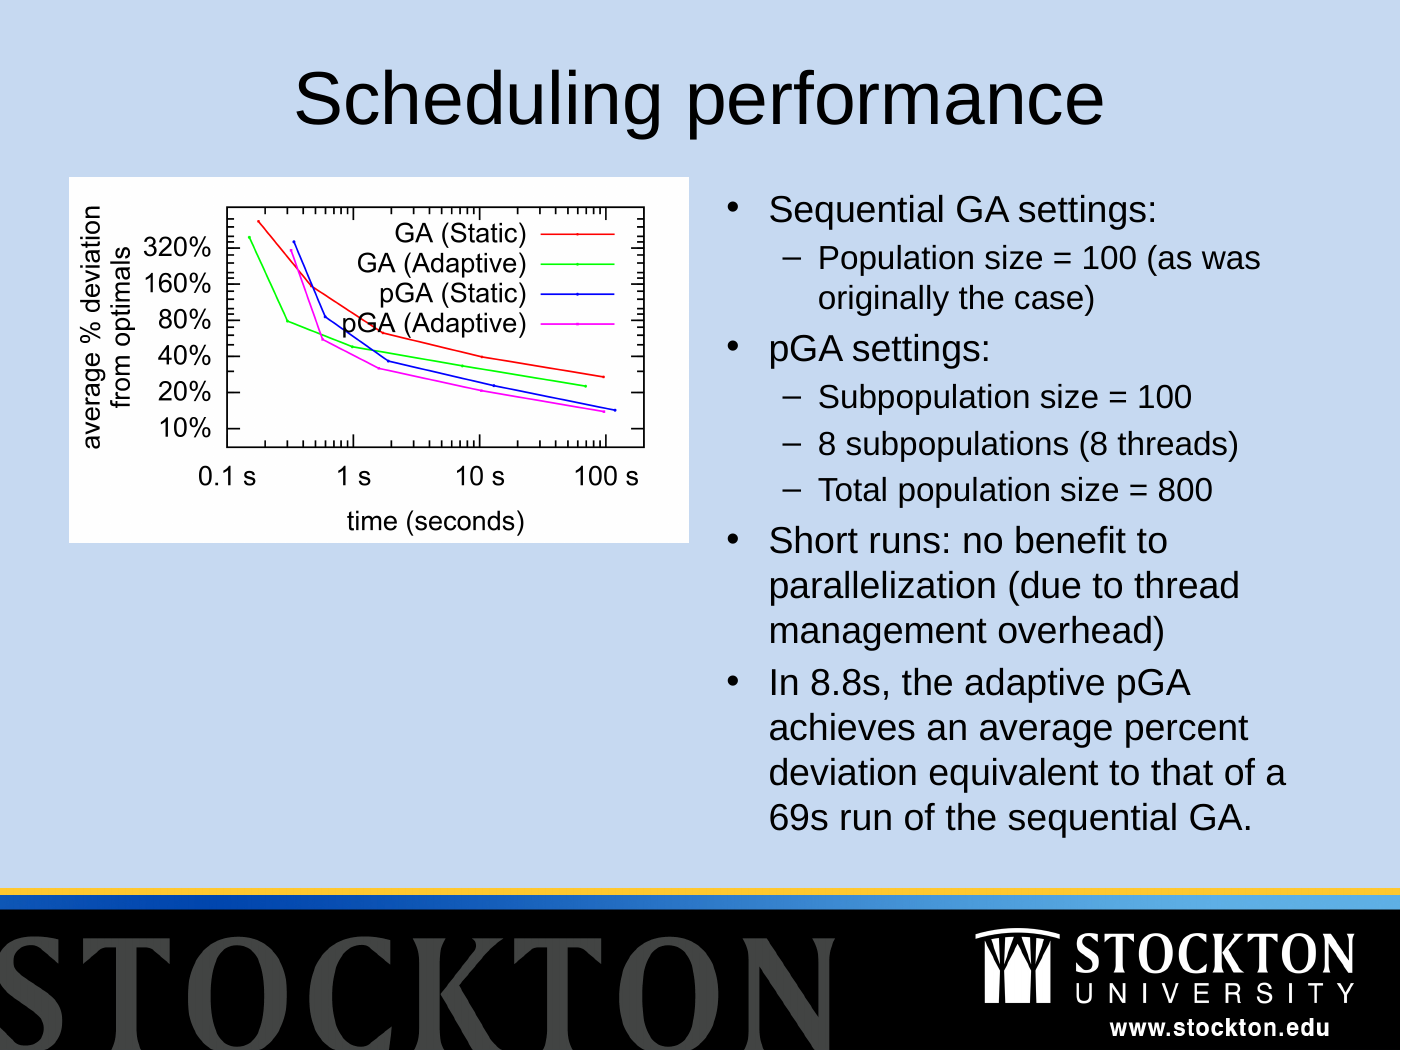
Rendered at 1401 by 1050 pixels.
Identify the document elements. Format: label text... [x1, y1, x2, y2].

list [69, 176, 689, 543]
picture [0, 888, 1400, 1050]
list Sequential GA settings: Population size = 100 (as was originally the case) pGA settings: Subpopulation size = 100 8 subpopulations (8 threads) Total population size = 800 Short runs: no benefit to parallelization (due to thread management overhead) In 8.8s, the adaptive pGA achieves an average percent deviation equivalent to that of a 69s run of the sequential GA. [711, 177, 1330, 801]
title Scheduling performance [69, 42, 1330, 217]
